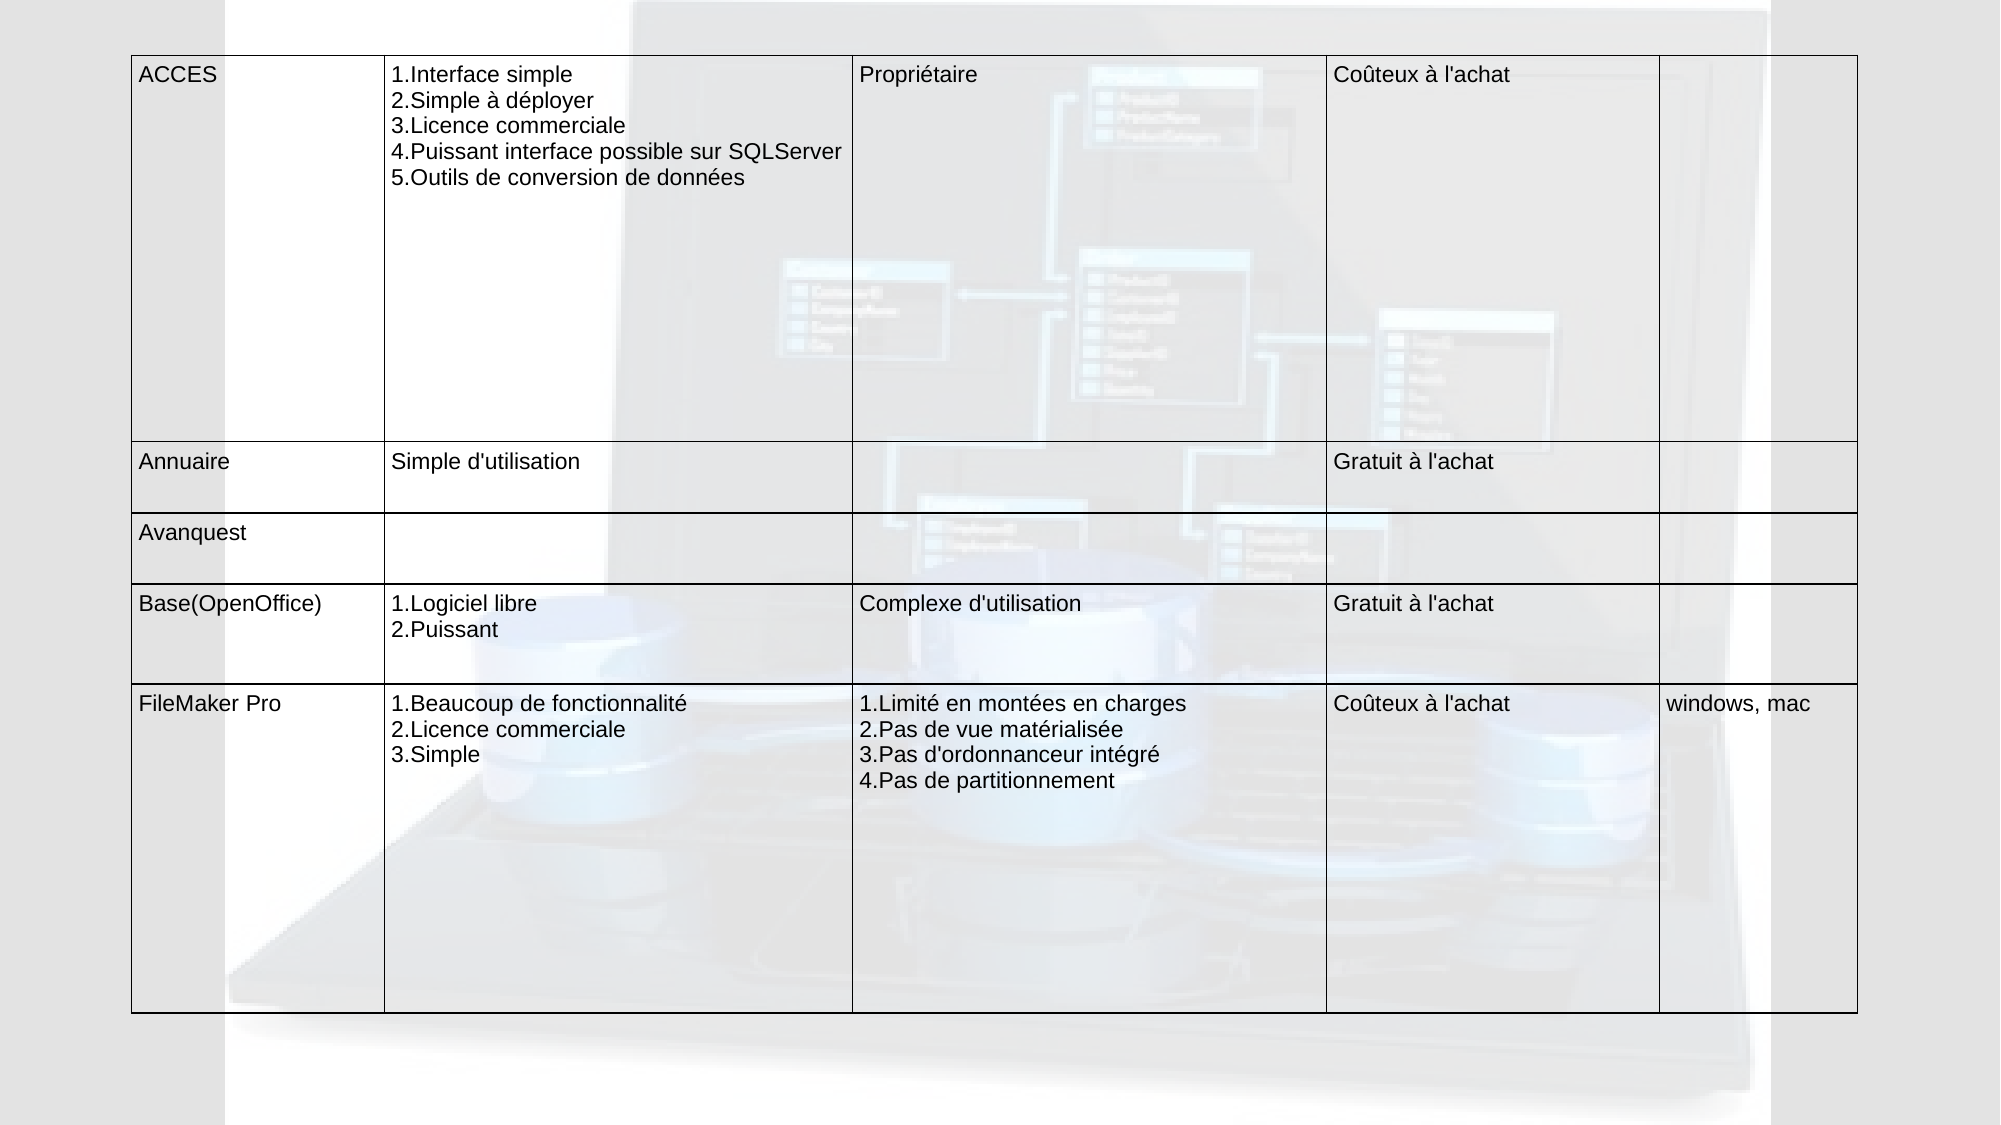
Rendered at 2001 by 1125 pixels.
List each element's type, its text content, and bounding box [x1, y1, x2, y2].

table_header Interface simple Simple à déployer Licence commerciale Puissant interface possible sur SQLServer Outils de conversion de données [385, 68, 852, 441]
table_cell FileMaker Pro [132, 685, 384, 1012]
table_cell [1327, 514, 1659, 583]
table_cell windows, mac [1660, 685, 1857, 1012]
table_header Propriétaire [853, 68, 1326, 441]
table_header ACCES [132, 68, 384, 441]
table_cell Base(OpenOffice) [132, 585, 384, 683]
text_box [0, 0, 2000, 68]
table_cell Coûteux à l'achat [1327, 685, 1659, 1012]
table_header [1660, 68, 1857, 441]
table_cell Annuaire [132, 442, 384, 512]
table_cell [1660, 585, 1857, 683]
table_cell Gratuit à l'achat [1327, 442, 1659, 512]
table_cell [853, 514, 1326, 583]
table_cell [385, 514, 852, 583]
table_cell Complexe d'utilisation [853, 585, 1326, 683]
table_cell Limité en montées en charges Pas de vue matérialisée Pas d'ordonnanceur intégré Pas de partitionnement [853, 685, 1326, 1012]
table_cell [853, 442, 1326, 512]
table_cell Logiciel libre Puissant [385, 585, 852, 683]
table_header Coûteux à l'achat [1327, 68, 1659, 441]
table_cell Simple d'utilisation [385, 442, 852, 512]
table_cell Gratuit à l'achat [1327, 585, 1659, 683]
table_cell [1660, 514, 1857, 583]
table_cell Beaucoup de fonctionnalité Licence commerciale Simple [385, 685, 852, 1012]
table_cell [1660, 442, 1857, 512]
table_cell Avanquest [132, 514, 384, 583]
